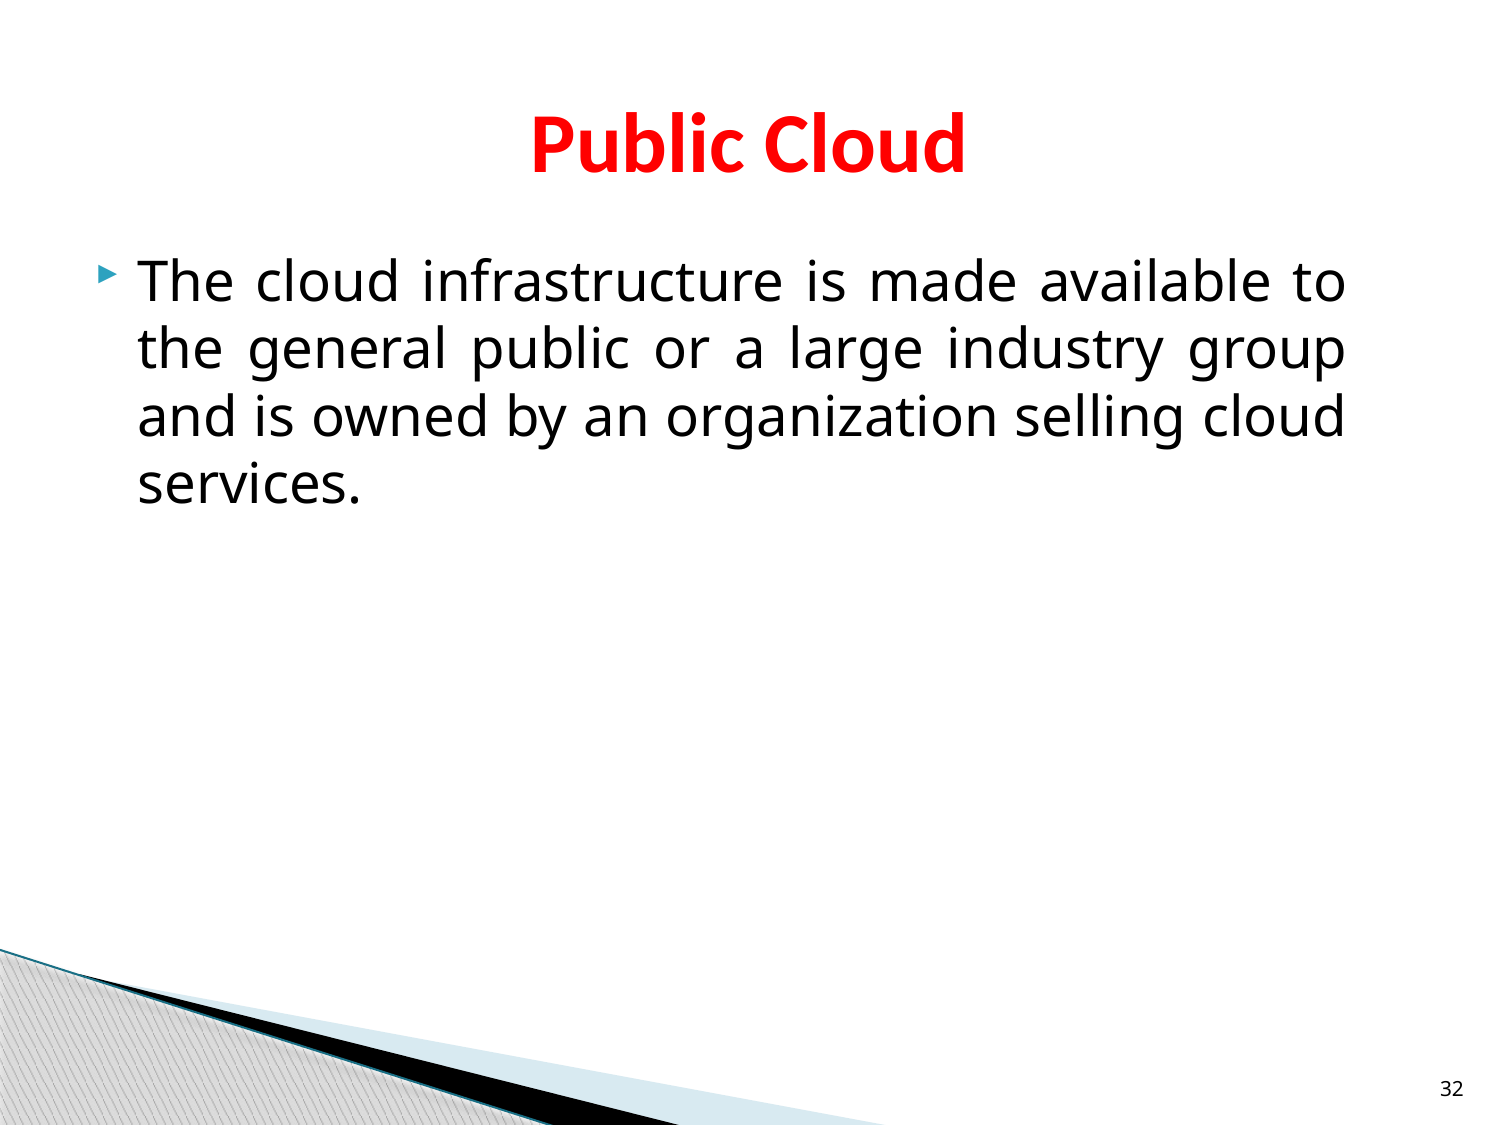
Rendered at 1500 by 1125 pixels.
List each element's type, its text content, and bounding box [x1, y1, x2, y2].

title Public Cloud [75, 45, 1425, 233]
list The cloud infrastructure is made available to the general public or a large industry group and is owned by an organization selling cloud services. [62, 237, 1363, 963]
slide_number 32 [1418, 1051, 1479, 1112]
